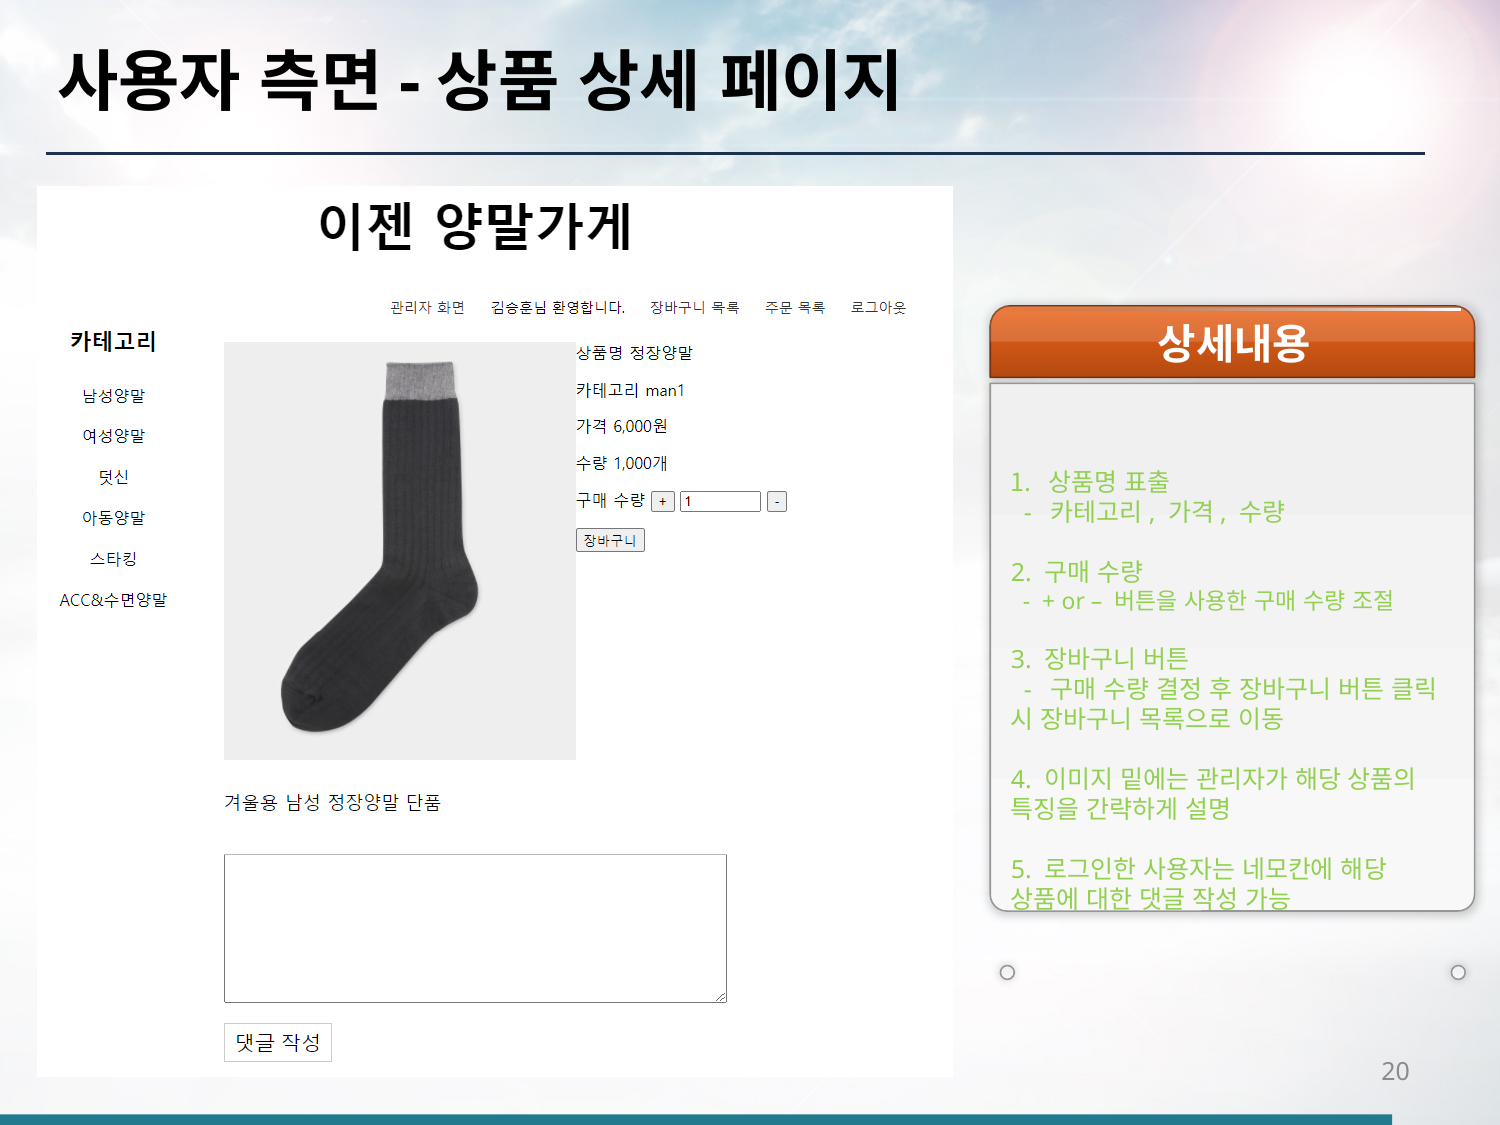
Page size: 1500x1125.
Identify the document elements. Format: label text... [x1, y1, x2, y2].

picture [0, 0, 1500, 1125]
slide_number 20 [1074, 1042, 1425, 1103]
title 사용자 측면-상품 상세 페이지 [41, 6, 1442, 152]
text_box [989, 305, 1475, 988]
